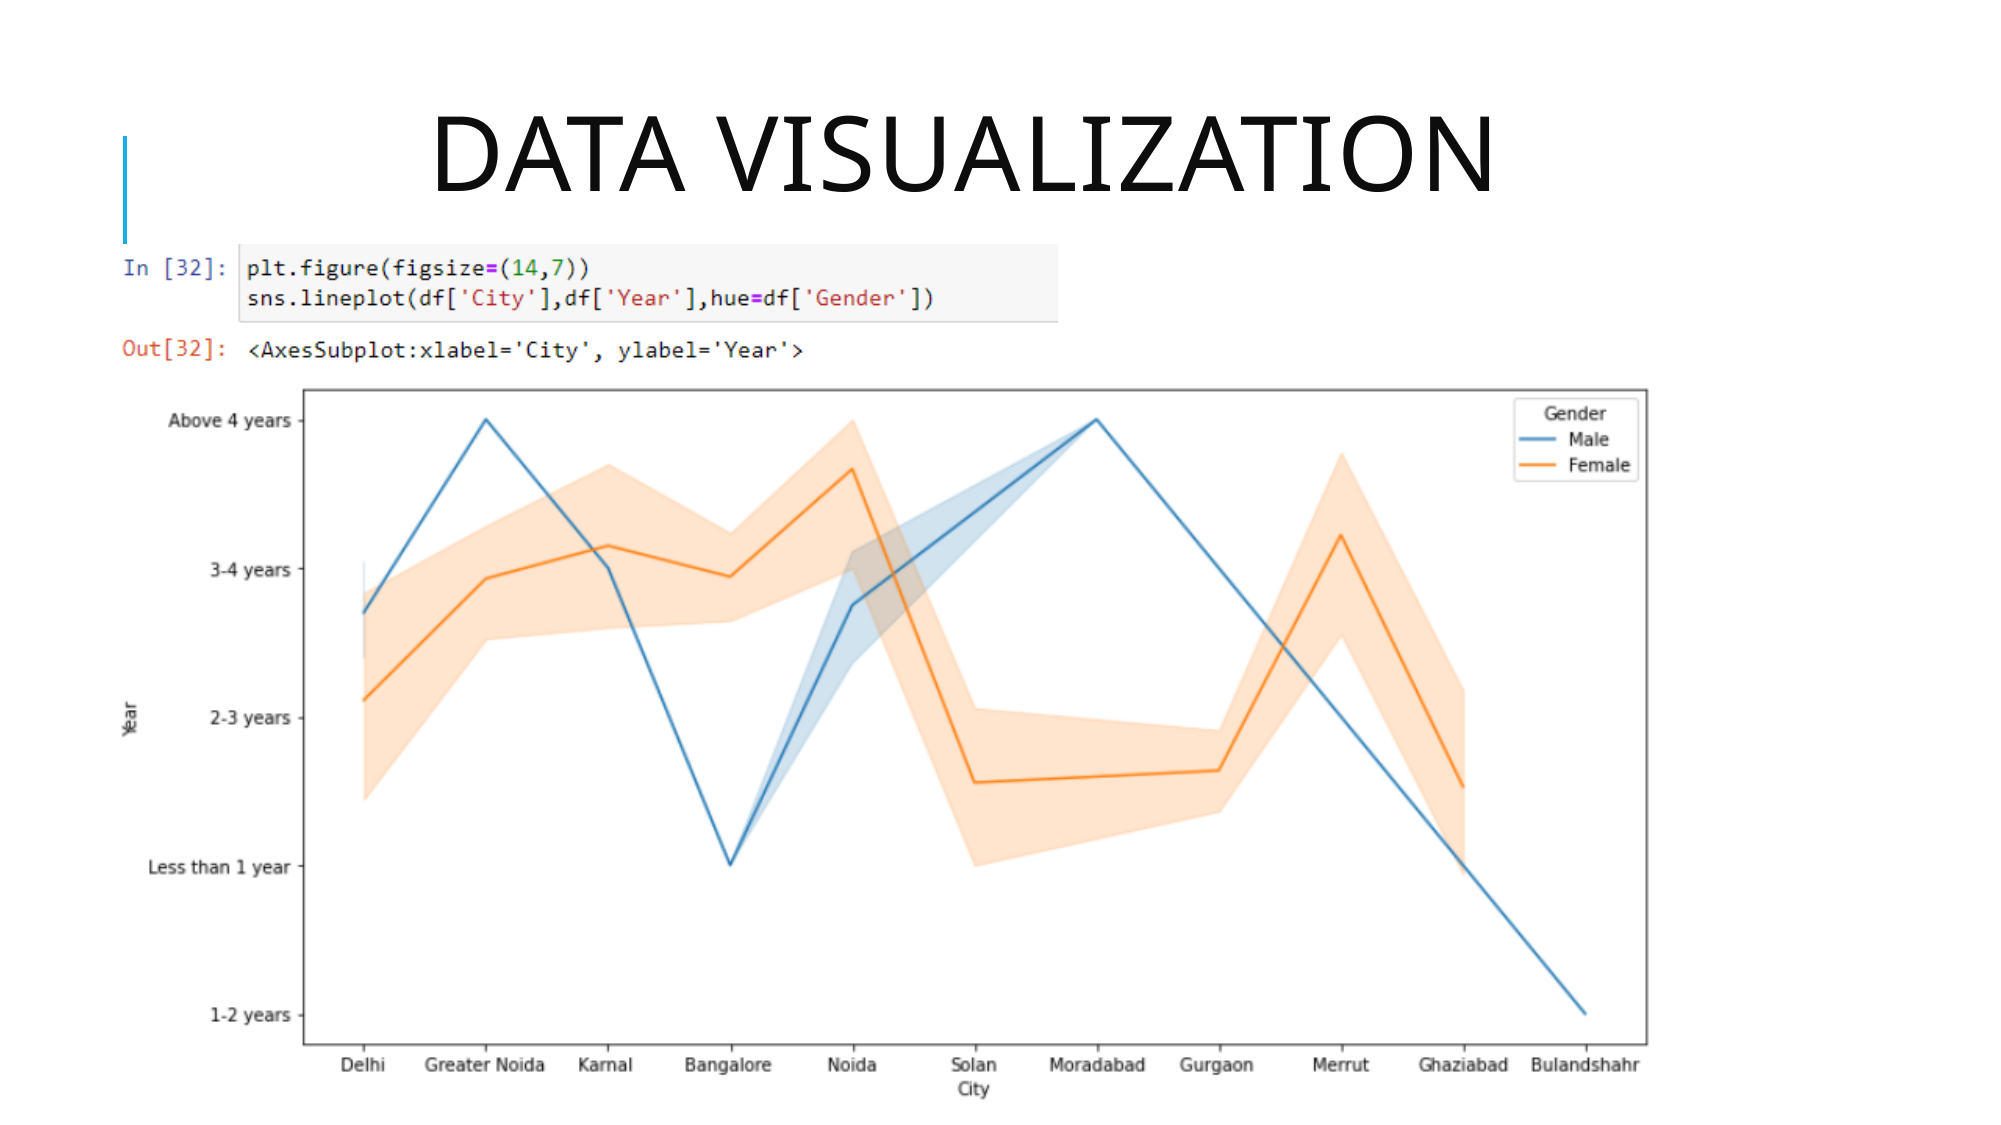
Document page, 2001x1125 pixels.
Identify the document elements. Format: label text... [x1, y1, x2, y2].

title DATA VISUALIZATION [168, 0, 1763, 342]
picture [69, 376, 1738, 1125]
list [112, 244, 1059, 372]
